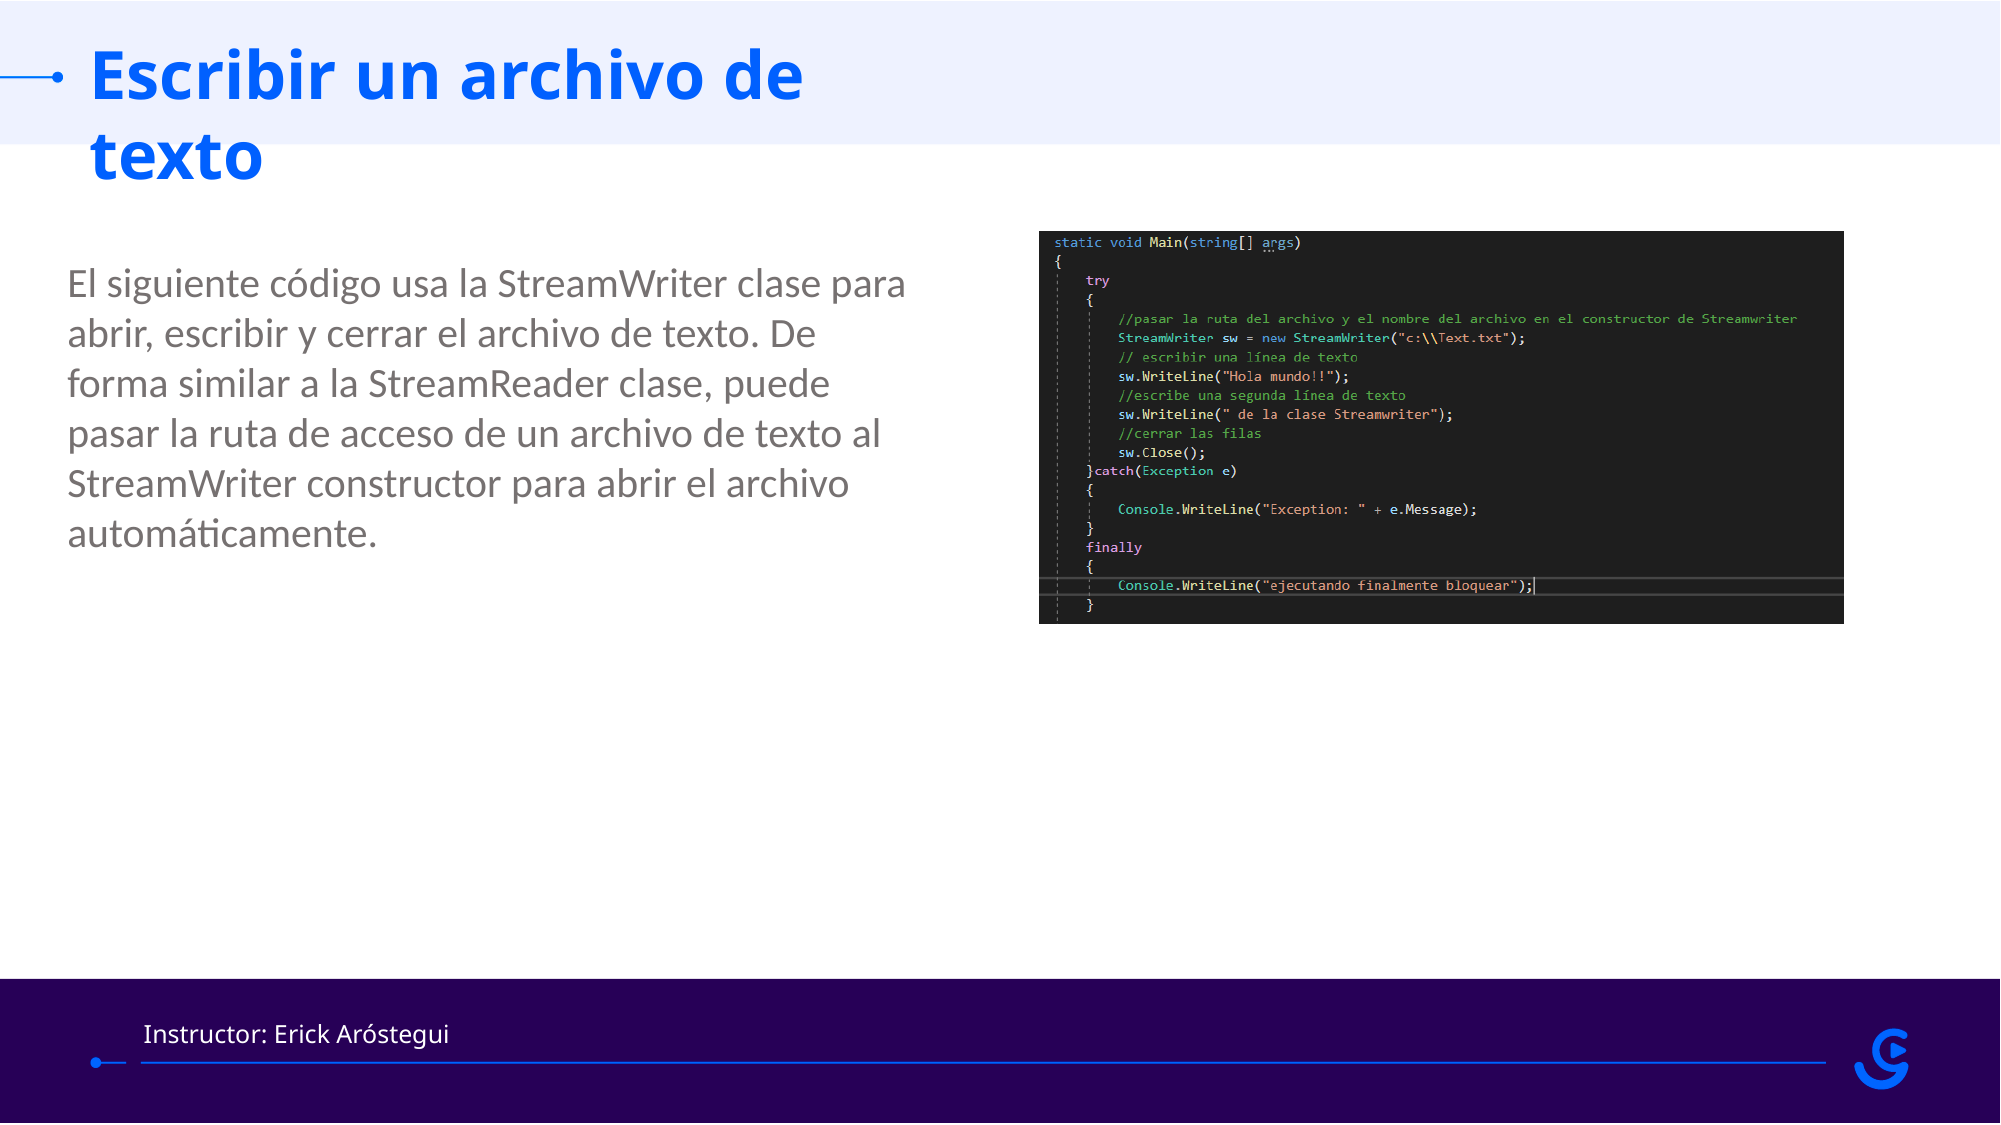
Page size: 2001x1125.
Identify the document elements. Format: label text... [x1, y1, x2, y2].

text_box El siguiente código usa la StreamWriter clase para abrir, escribir y cerrar el archivo de texto. De forma similar a la StreamReader clase, puede pasar la ruta de acceso de un archivo de texto al StreamWriter constructor para abrir el archivo automáticamente. [35, 231, 945, 581]
picture [0, 1, 2000, 1123]
text_box Escribir un archivo de texto [74, 25, 838, 200]
